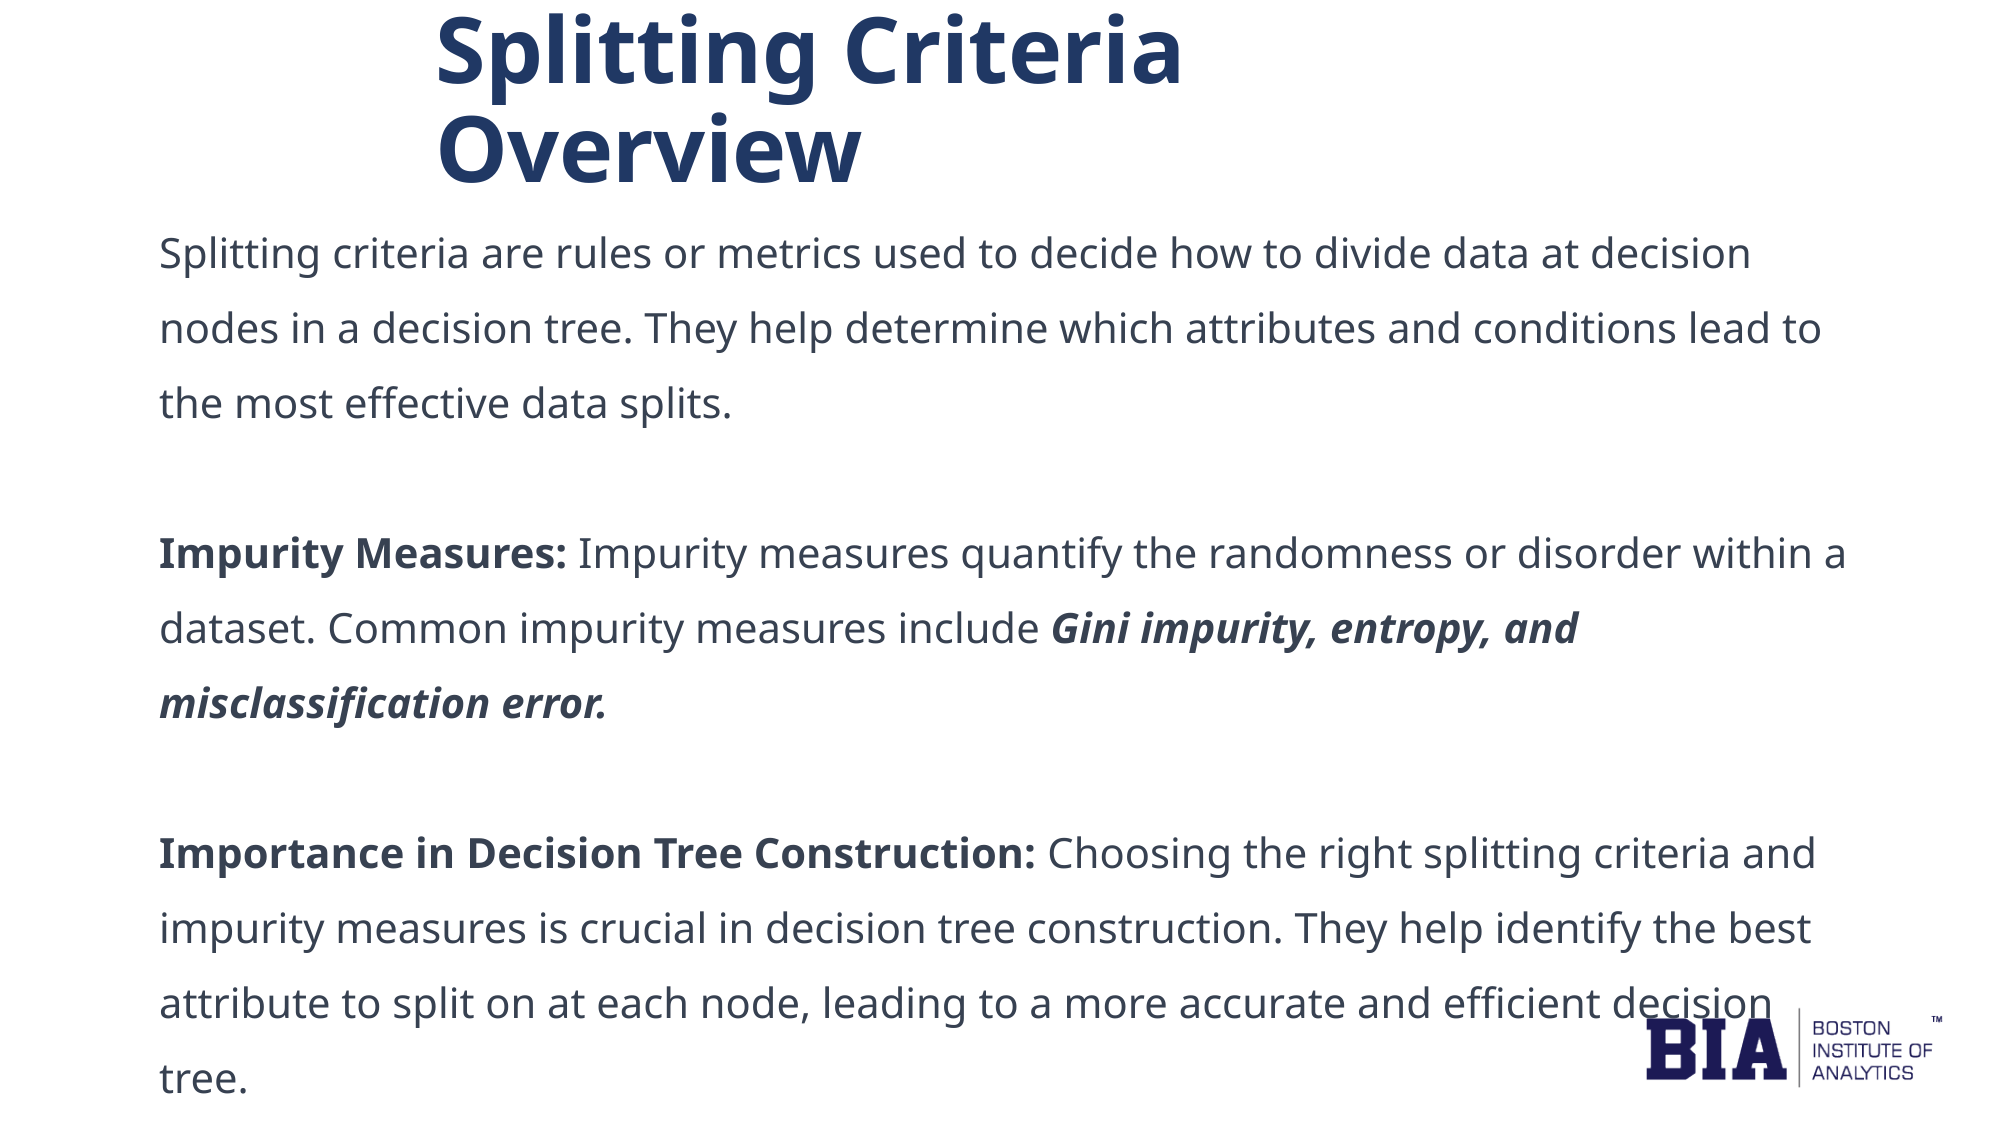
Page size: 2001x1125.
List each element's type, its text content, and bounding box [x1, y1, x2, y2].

picture [1624, 1000, 1957, 1095]
text_box Splitting criteria are rules or metrics used to decide how to divide data at decision nodes in a decision tree. They help determine which attributes and conditions lead to the most effective data splits. Impurity Measures: Impurity measures quantify the randomness or disorder within a dataset. Common impurity measures include Gini impurity, entropy, and misclassification error. Importance in Decision Tree Construction: Choosing the right splitting criteria and impurity measures is crucial in decision tree construction. They help identify the best attribute to split on at each node, leading to a more accurate and efficient decision tree. [144, 194, 1874, 1109]
text_box Splitting Criteria Overview [433, 2, 1567, 194]
